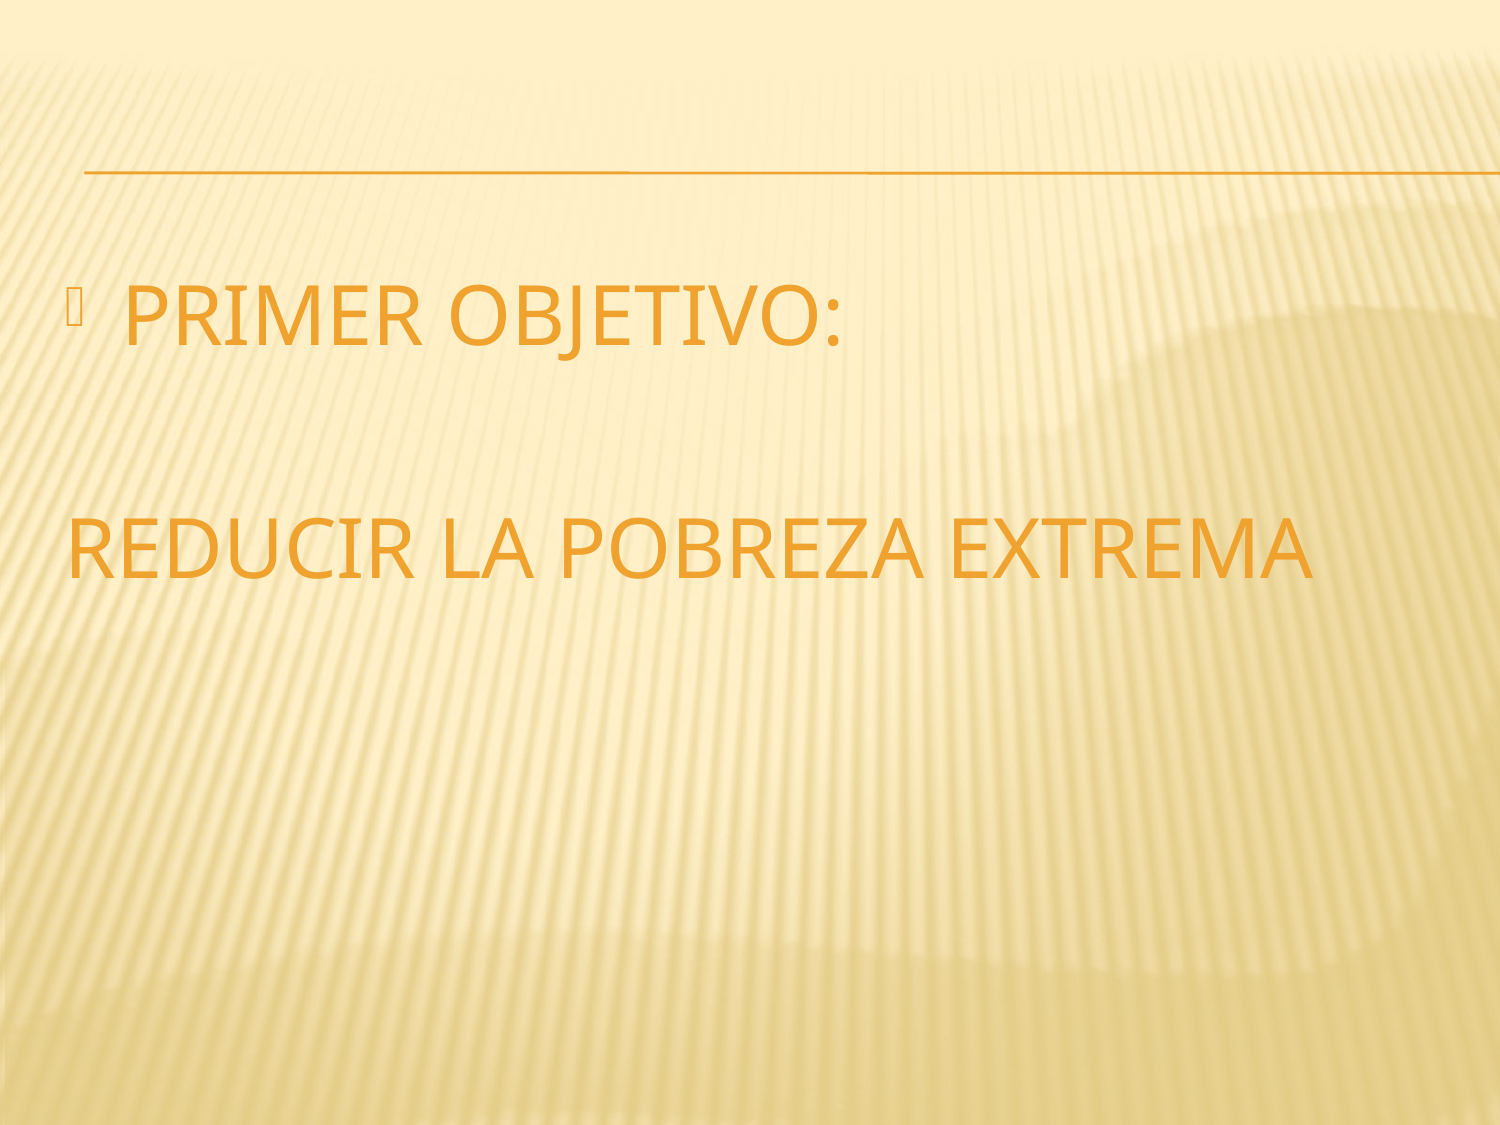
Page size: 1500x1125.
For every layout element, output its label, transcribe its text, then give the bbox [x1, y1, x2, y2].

list PRIMER OBJETIVO: REDUCIR LA POBREZA EXTREMA [50, 254, 1475, 998]
